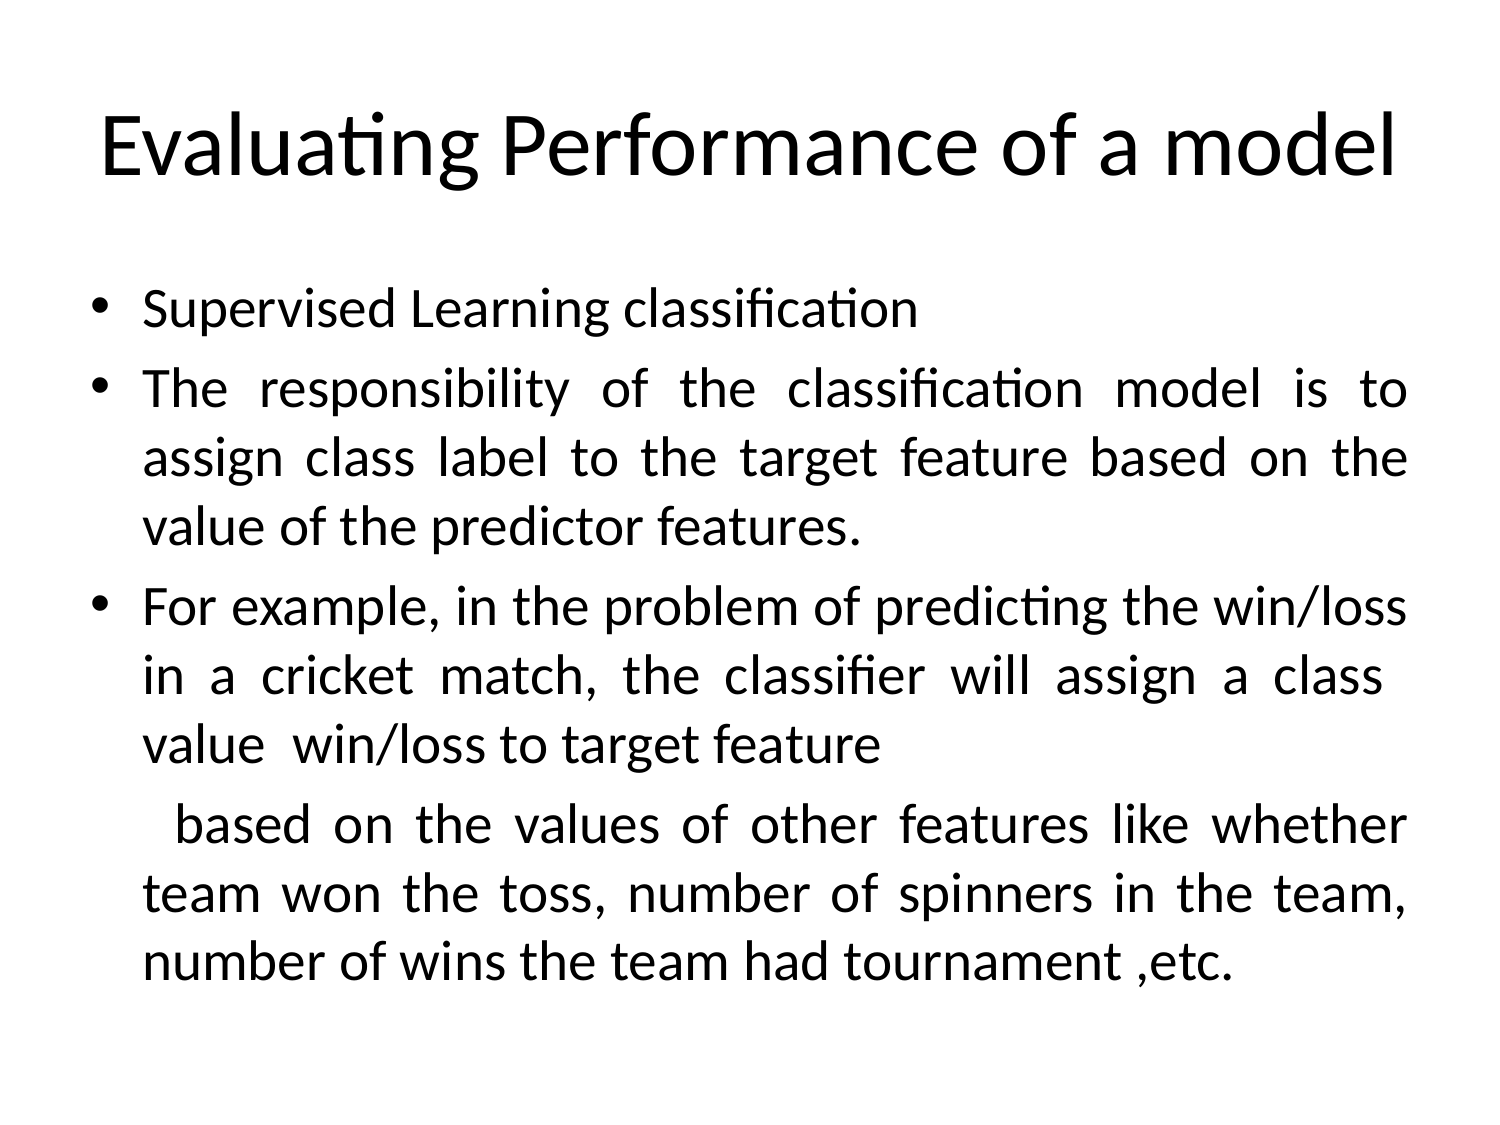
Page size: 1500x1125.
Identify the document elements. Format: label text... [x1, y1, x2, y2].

title Evaluating Performance of a model [75, 45, 1425, 233]
list Supervised Learning classification The responsibility of the classification model is to assign class label to the target feature based on the value of the predictor features. For example, in the problem of predicting the win/loss in a cricket match, the classifier will assign a class value win/loss to target feature based on the values of other features like whether team won the toss, number of spinners in the team, number of wins the team had tournament ,etc. [75, 262, 1425, 1005]
